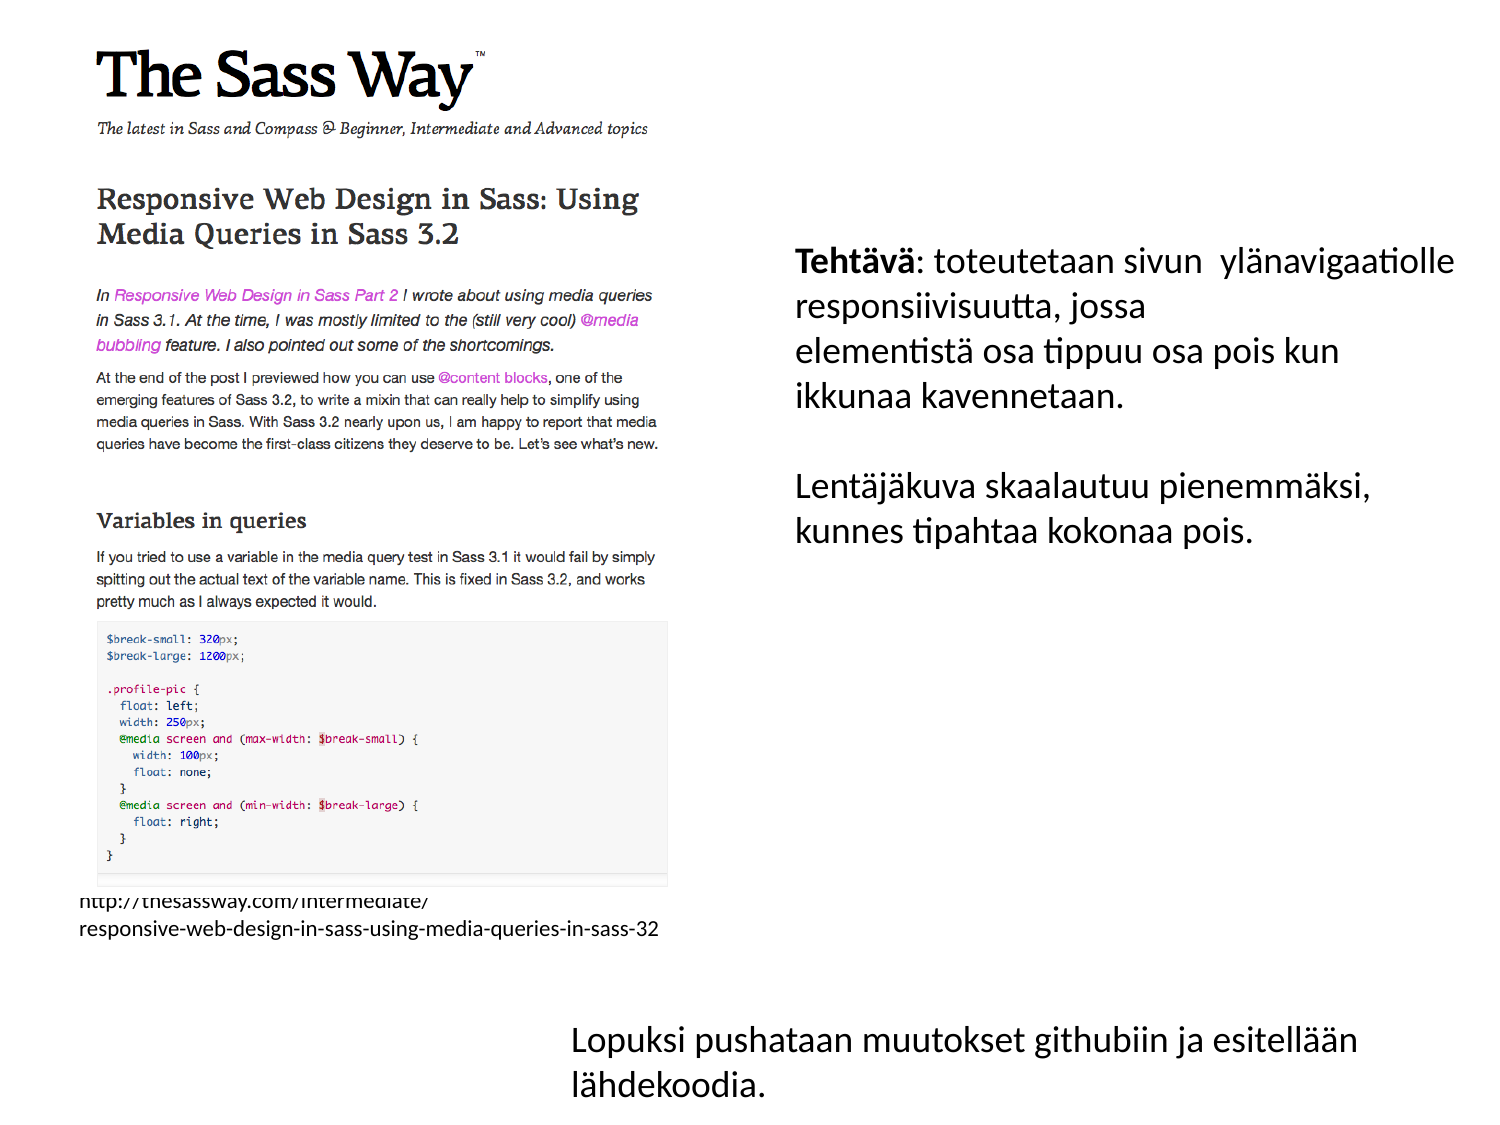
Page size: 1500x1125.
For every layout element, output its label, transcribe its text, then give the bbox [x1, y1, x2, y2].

picture [69, 38, 693, 898]
text_box Lopuksi pushataan muutokset githubiin ja esitellään lähdekoodia. [556, 1007, 1406, 1113]
text_box Tehtävä: toteutetaan sivun ylänavigaatiolle responsiivisuutta, jossa elementistä osa tippuu osa pois kun ikkunaa kavennetaan. Lentäjäkuva skaalautuu pienemmäksi, kunnes tipahtaa kokonaa pois. [780, 228, 1471, 604]
text_box http://thesassway.com/intermediate/ responsive-web-design-in-sass-using-media-queries-in-sass-32 [64, 899, 676, 948]
